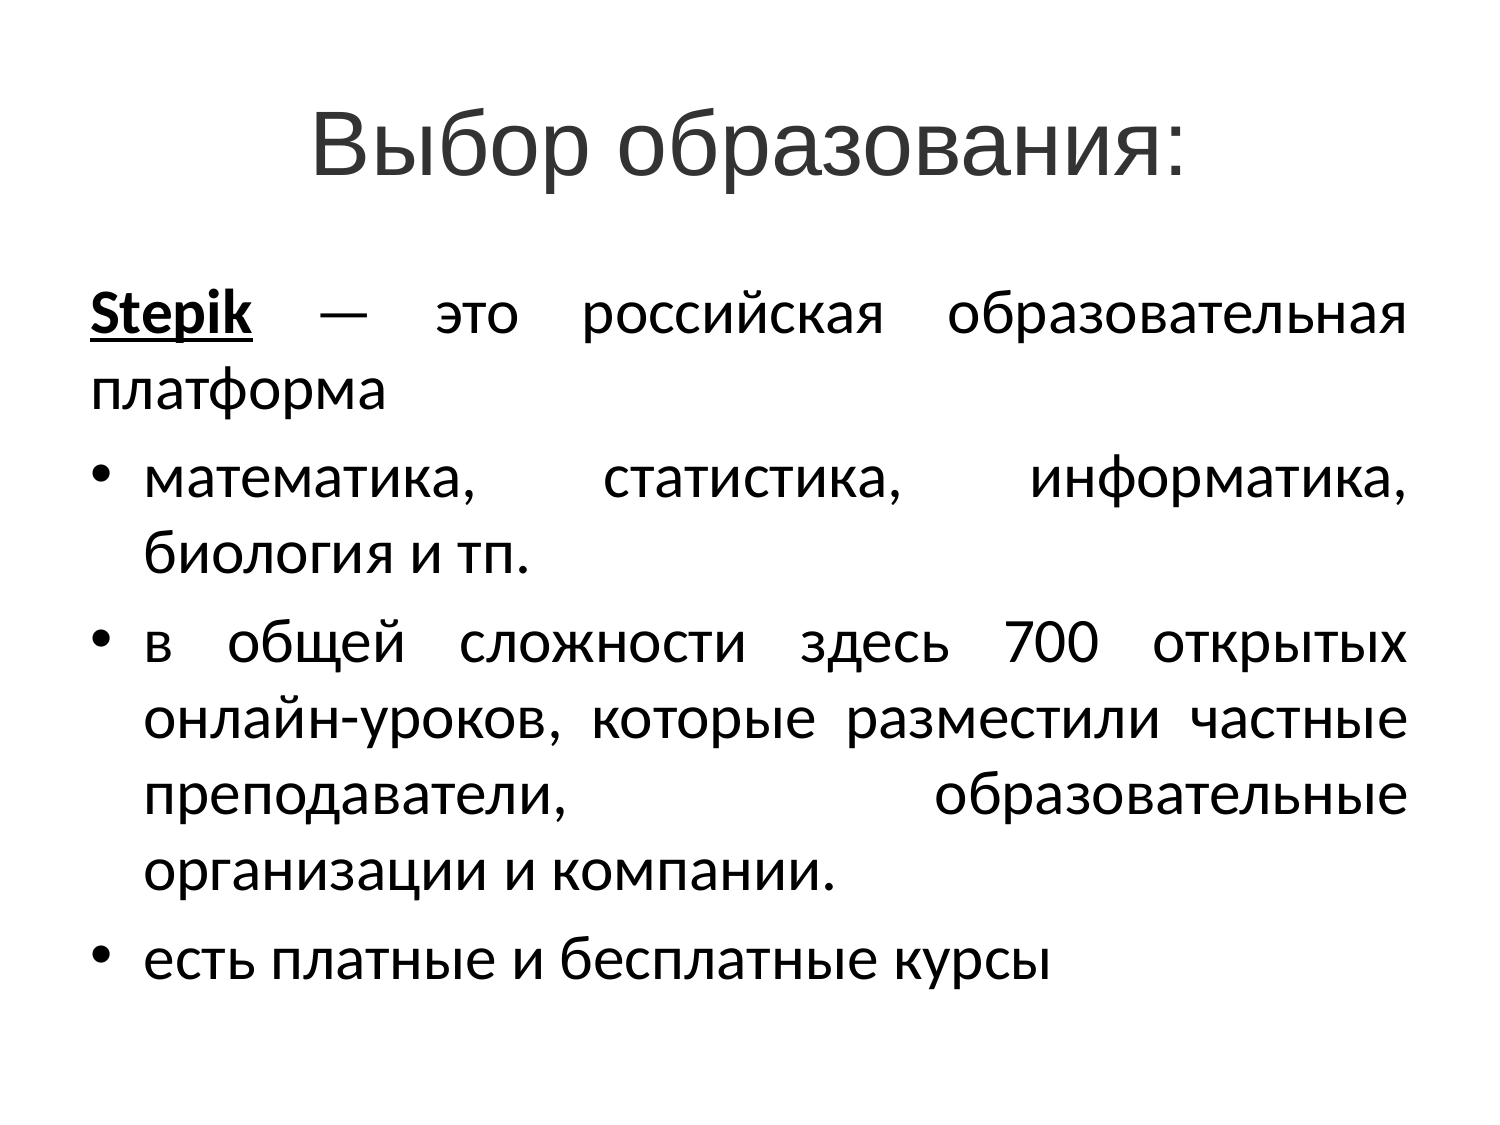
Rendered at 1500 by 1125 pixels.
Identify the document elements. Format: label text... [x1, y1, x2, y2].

list Stepik — это российская образовательная платформа математика, статистика, информатика, биология и тп. в общей сложности здесь 700 открытых онлайн-уроков, которые разместили частные преподаватели, образовательные организации и компании. есть платные и бесплатные курсы [75, 262, 1425, 1005]
title Выбор образования: [75, 45, 1425, 233]
